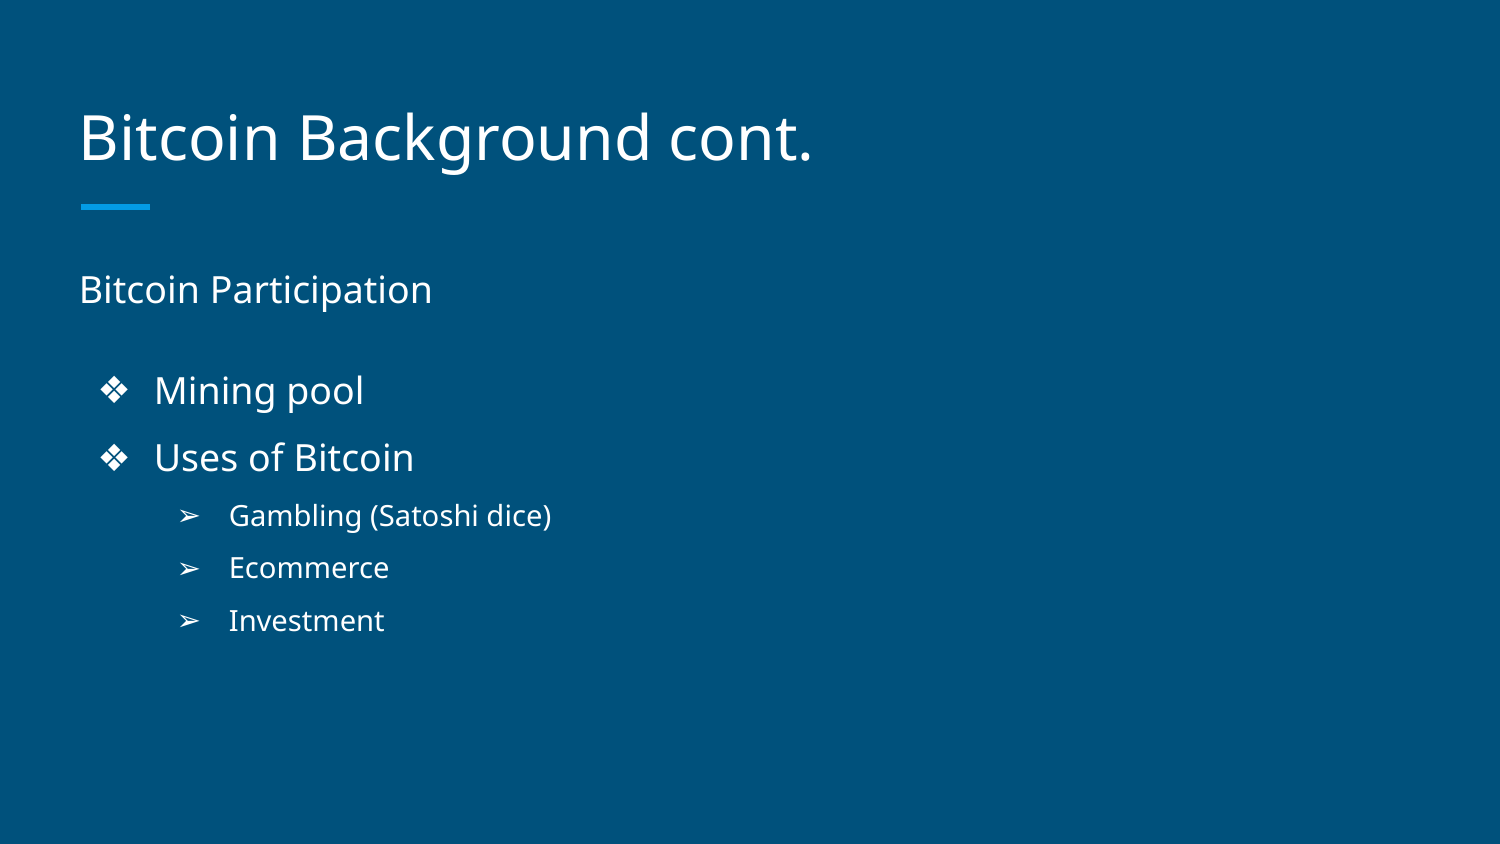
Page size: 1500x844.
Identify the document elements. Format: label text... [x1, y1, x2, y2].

title Bitcoin Background cont. [63, 75, 1437, 188]
list Bitcoin Participation Mining pool Uses of Bitcoin Gambling (Satoshi dice) Ecommerce Investment [63, 244, 1437, 750]
